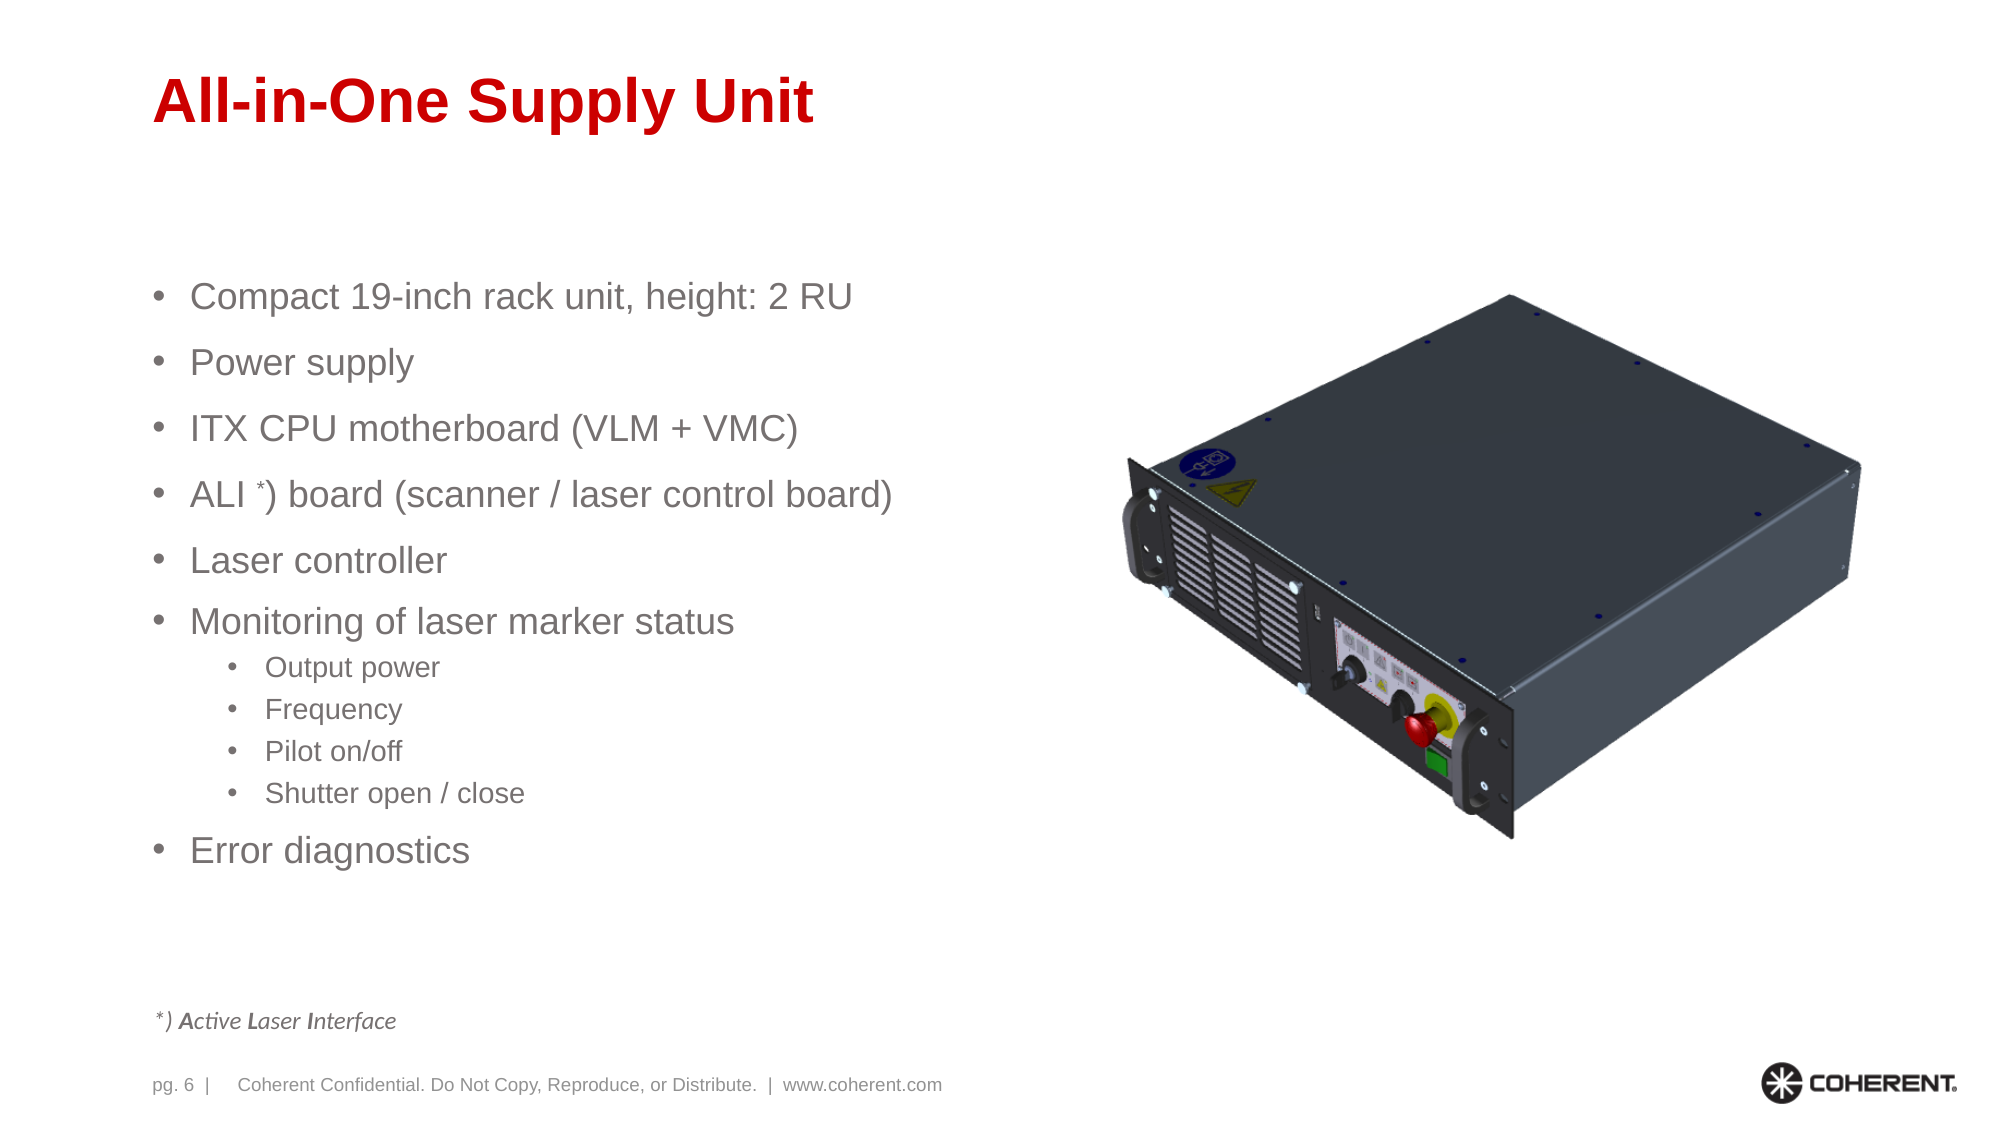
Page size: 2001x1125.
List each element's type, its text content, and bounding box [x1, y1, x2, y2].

picture [1741, 1042, 1977, 1124]
title All-in-One Supply Unit [137, 59, 1863, 144]
text_box *) Active Laser Interface [138, 997, 412, 1042]
list Compact 19-inch rack unit, height: 2 RU Power supply ITX CPU motherboard (VLM + VMC) ALI *) board (scanner / laser control board) Laser controller Monitoring of laser marker status Output power Frequency Pilot on/off Shutter open / close Error diagnostics [137, 265, 1011, 903]
picture [1104, 281, 1887, 858]
footer Coherent Confidential. Do Not Copy, Reproduce, or Distribute. | www.coherent.com [222, 1042, 1084, 1125]
